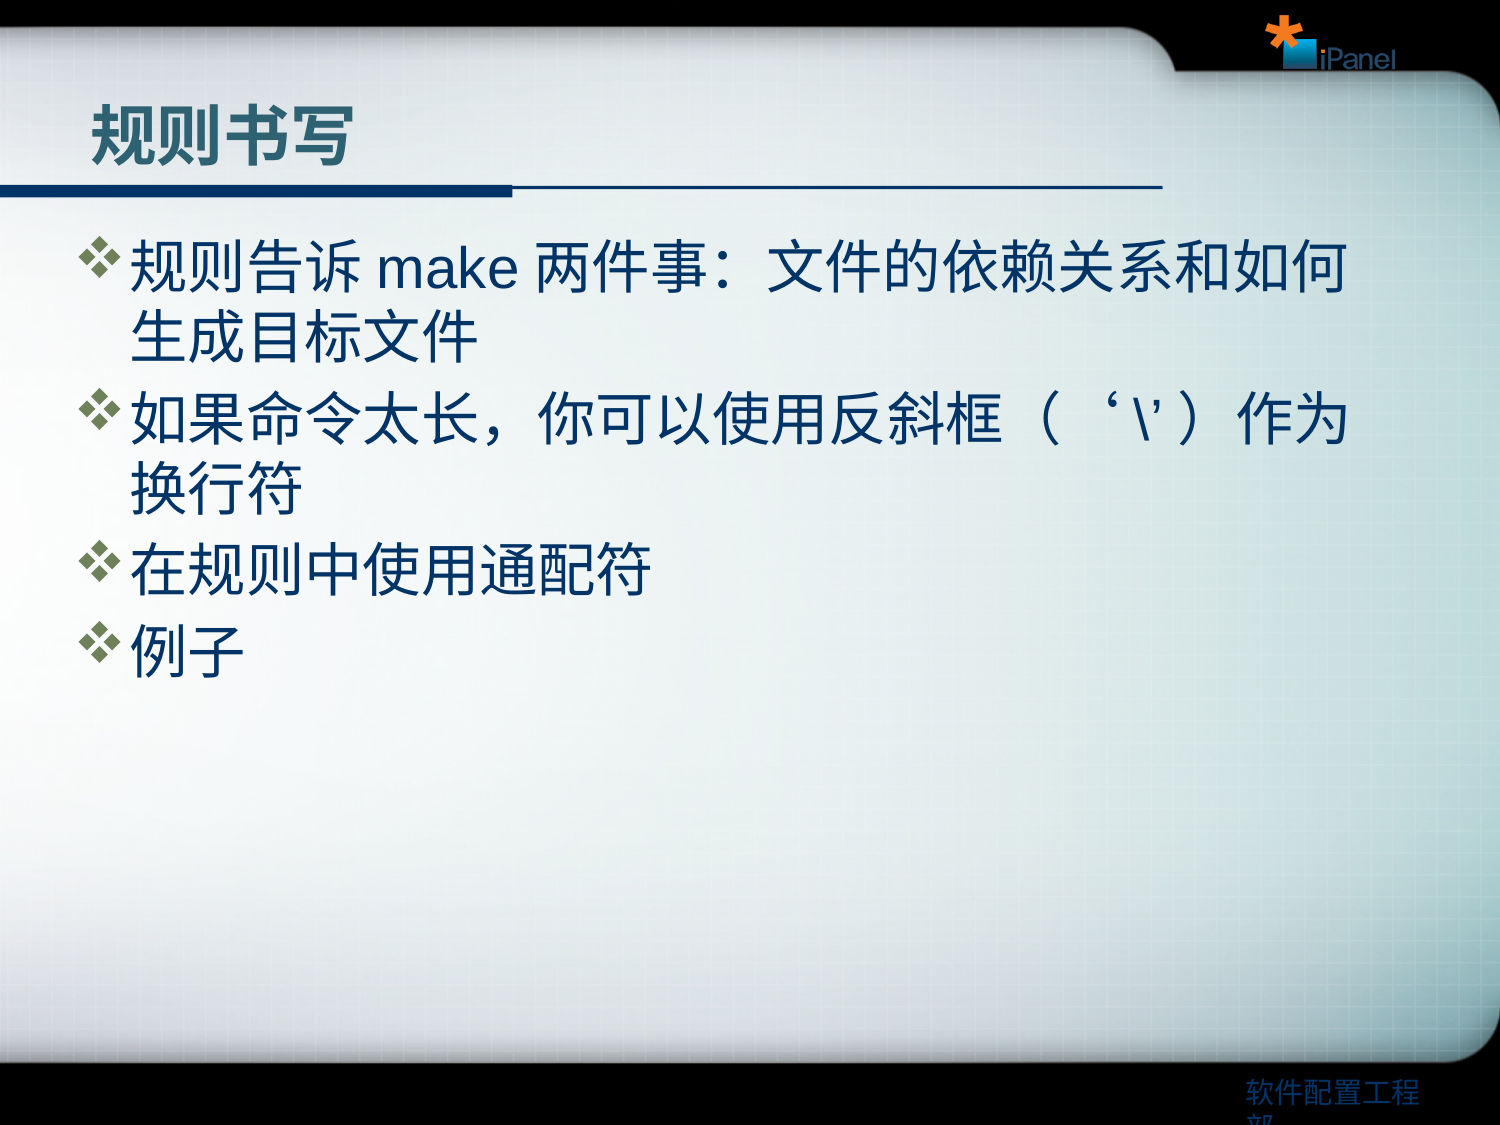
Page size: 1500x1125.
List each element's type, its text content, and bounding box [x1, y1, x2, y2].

slide_number 软件配置工程部 [1230, 1066, 1466, 1120]
title 规则书写 [74, 87, 1338, 181]
text_box 规则告诉make两件事：文件的依赖关系和如何生成目标文件 如果命令太长，你可以使用反斜框（‘\’）作为换行符 在规则中使用通配符 例子 [58, 222, 1409, 926]
picture [0, 0, 1500, 1125]
